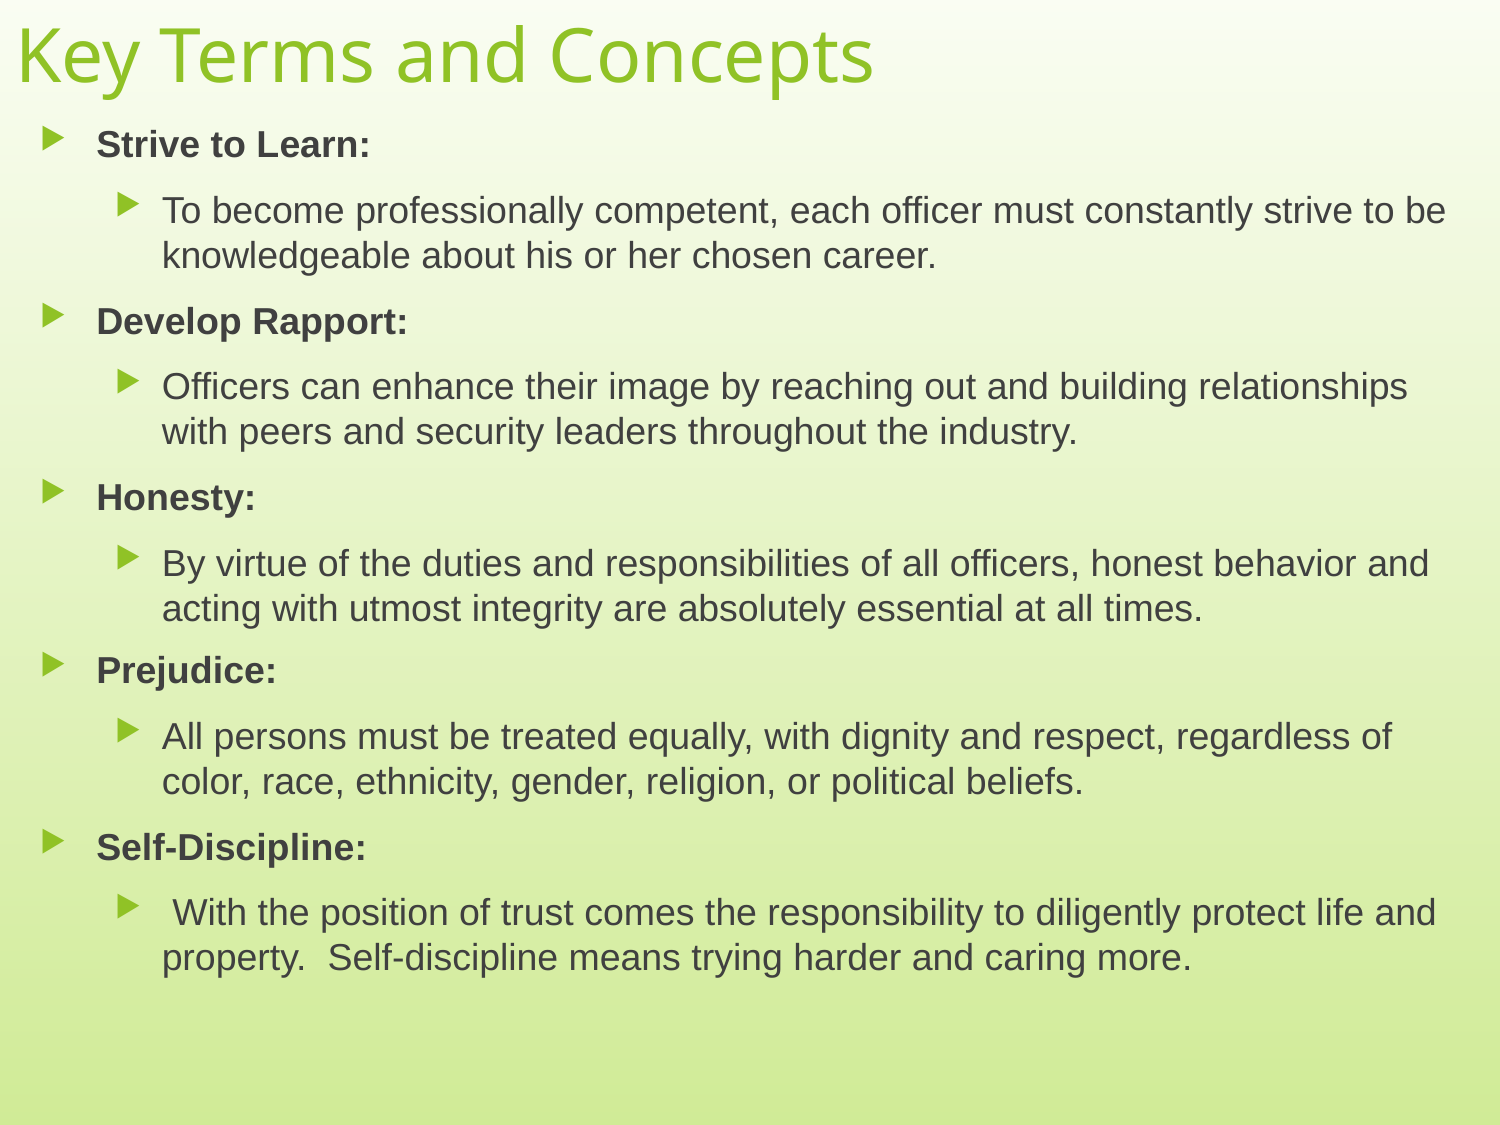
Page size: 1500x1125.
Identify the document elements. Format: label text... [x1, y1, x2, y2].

text_box Prejudice: All persons must be treated equally, with dignity and respect, regardless of color, race, ethnicity, gender, religion, or political beliefs. Self-Discipline: With the position of trust comes the responsibility to diligently protect life and property. Self-discipline means trying harder and caring more. [24, 638, 1475, 1125]
title Key Terms and Concepts [0, 0, 1042, 217]
list Strive to Learn: To become professionally competent, each officer must constantly strive to be knowledgeable about his or her chosen career. Develop Rapport: Officers can enhance their image by reaching out and building relationships with peers and security leaders throughout the industry. Honesty: By virtue of the duties and responsibilities of all officers, honest behavior and acting with utmost integrity are absolutely essential at all times. [24, 112, 1475, 638]
